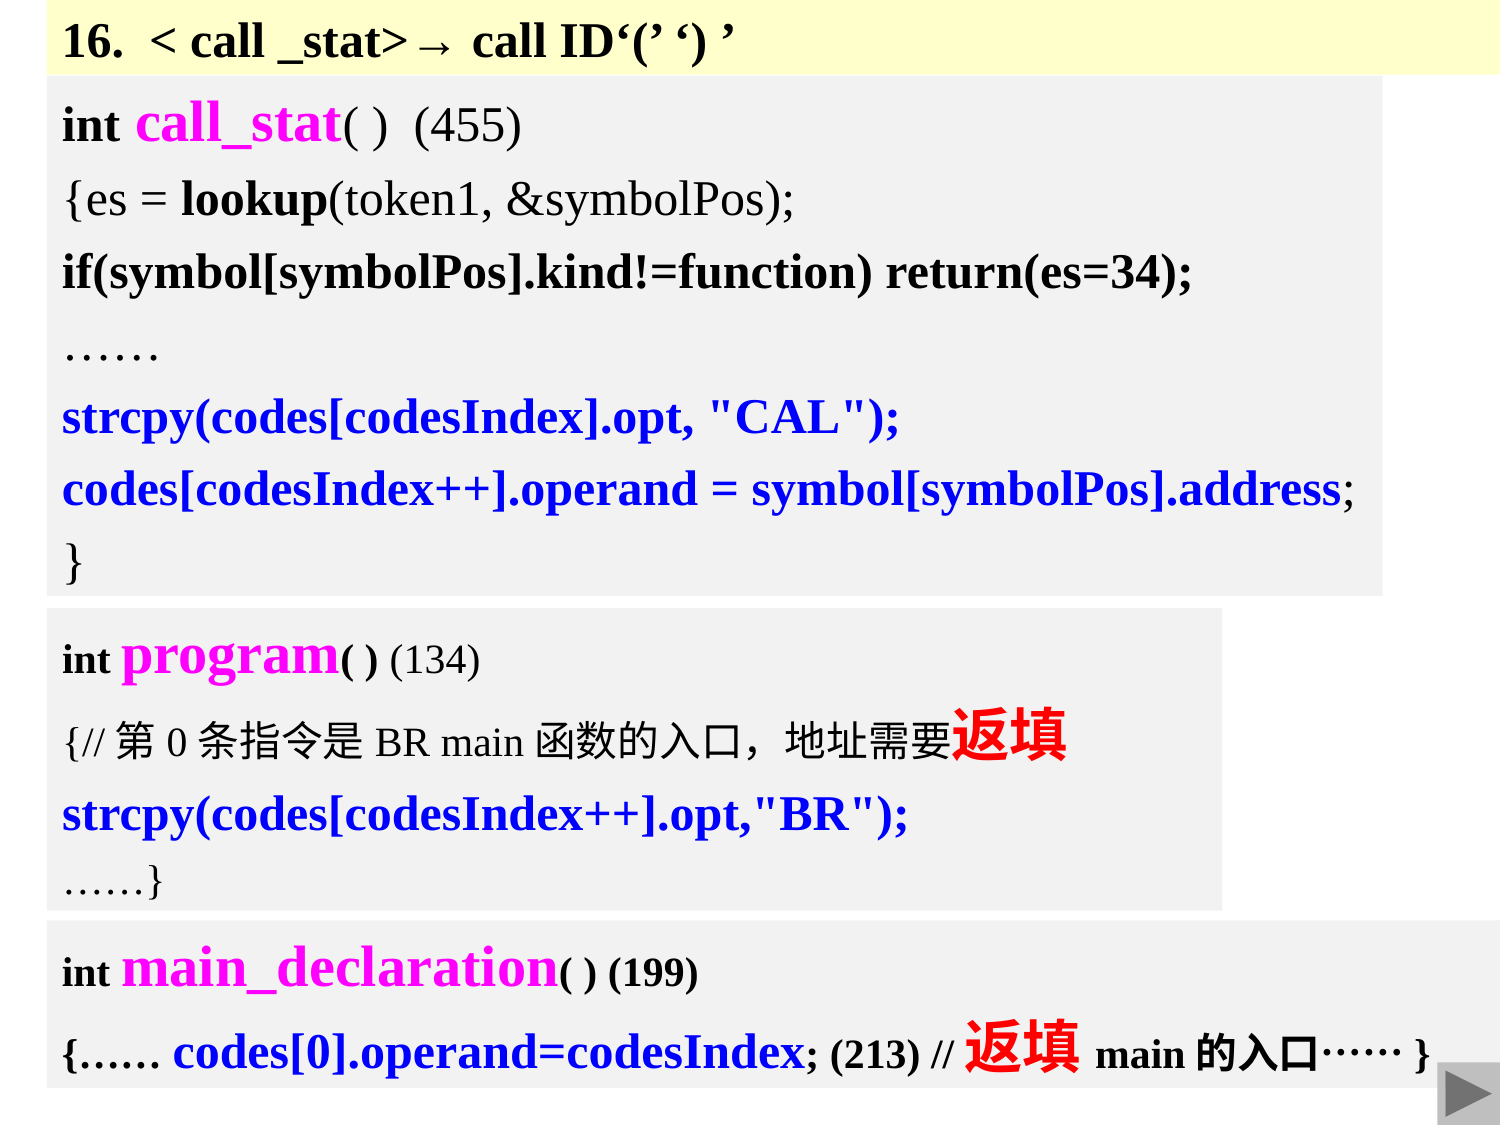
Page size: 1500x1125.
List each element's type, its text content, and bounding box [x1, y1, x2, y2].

text_box int call_stat( ) (455) {es = lookup(token1, &symbolPos); if(symbol[symbolPos].kind!=function) return(es=34); …… strcpy(codes[codesIndex].opt, "CAL"); codes[codesIndex++].operand = symbol[symbolPos].address; } [46, 75, 1383, 596]
text_box [1437, 1062, 1500, 1125]
text_box 16. < call _stat>→ call ID‘(’ ‘) ’ [46, 0, 1500, 75]
text_box int program( ) (134) {//第0条指令是BR main函数的入口，地址需要返填 strcpy(codes[codesIndex++].opt,"BR"); ……} [46, 608, 1223, 911]
text_box int main_declaration( ) (199) {…… codes[0].operand=codesIndex; (213) //返填main的入口……} [46, 920, 1500, 1089]
